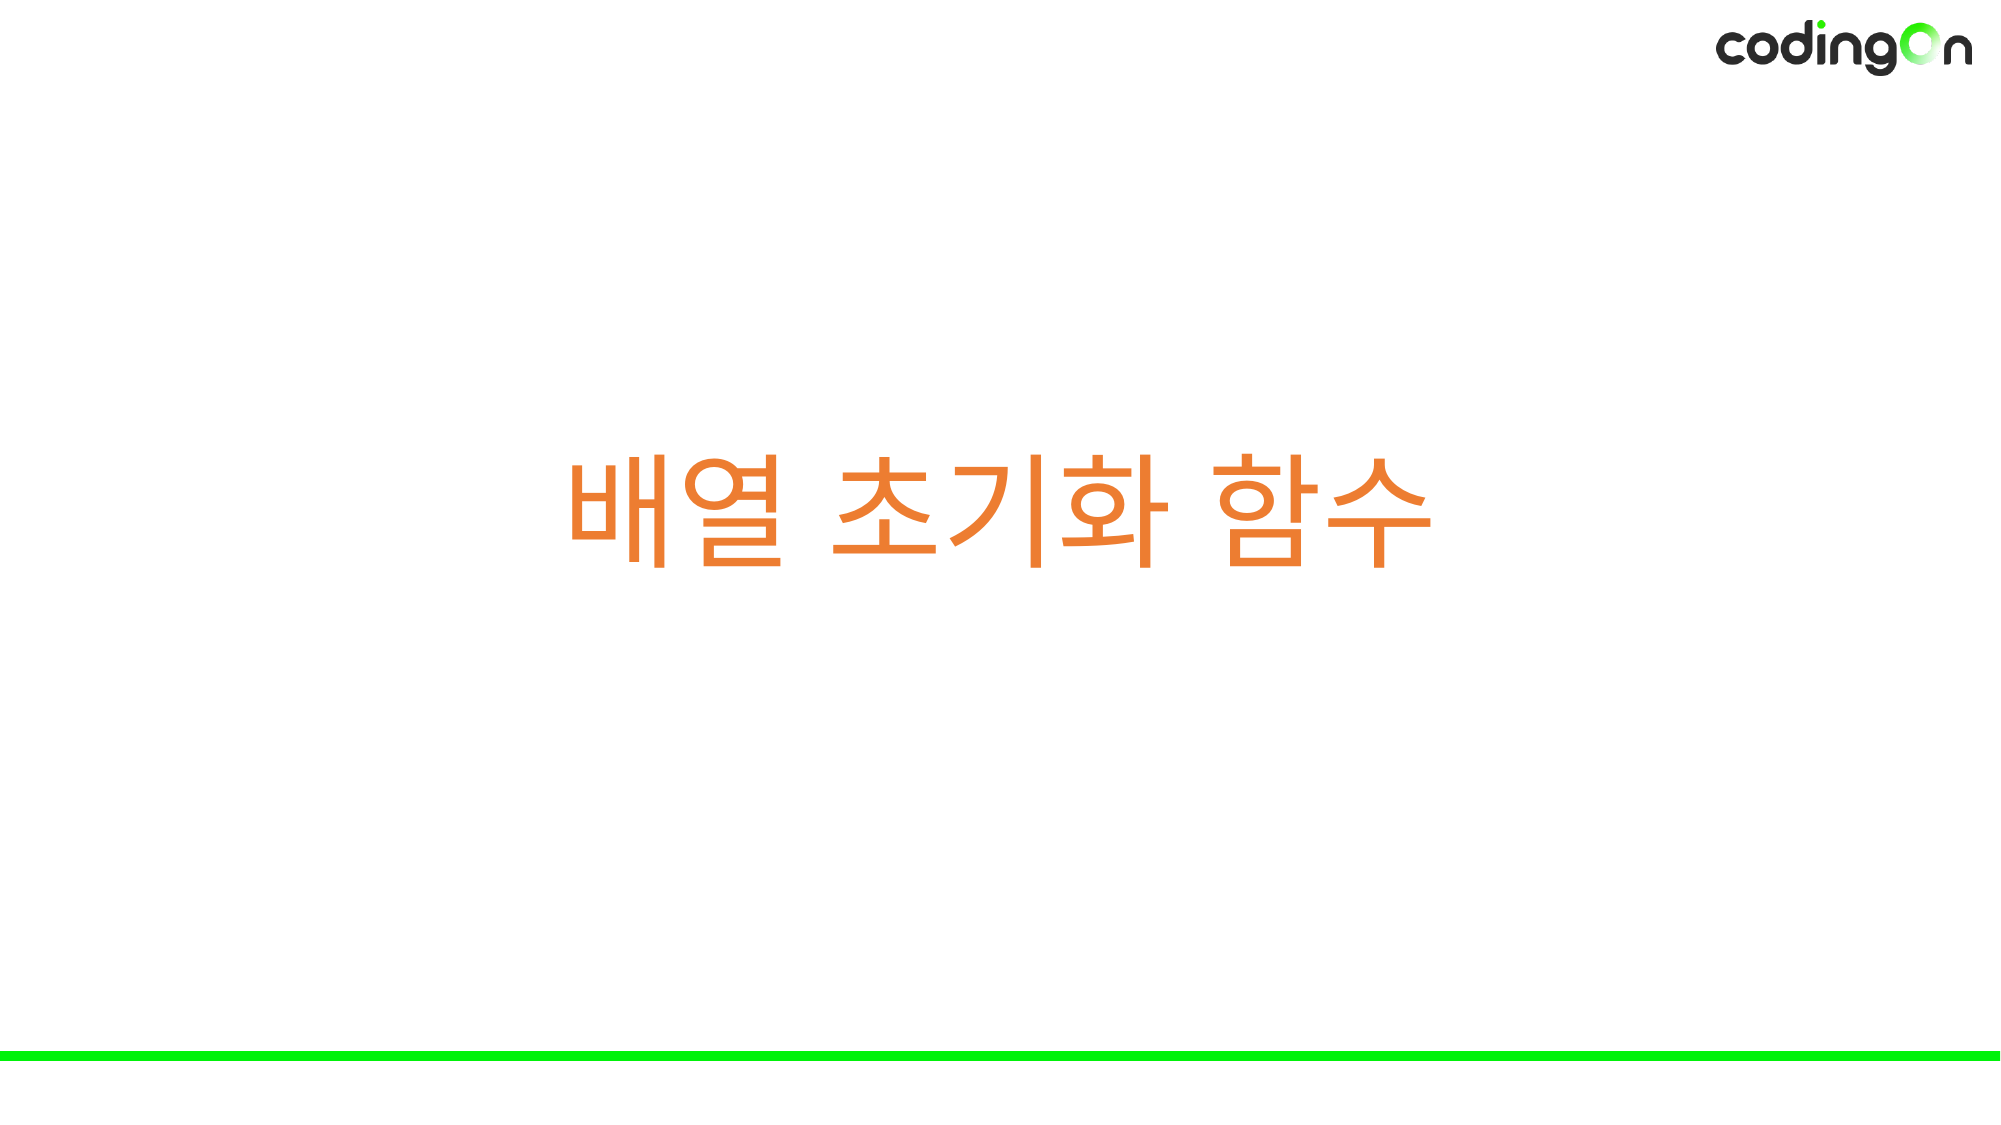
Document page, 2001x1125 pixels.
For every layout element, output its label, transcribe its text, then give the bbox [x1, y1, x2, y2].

picture [1716, 20, 1972, 76]
text_box 배열 초기화 함수 [547, 426, 1453, 592]
